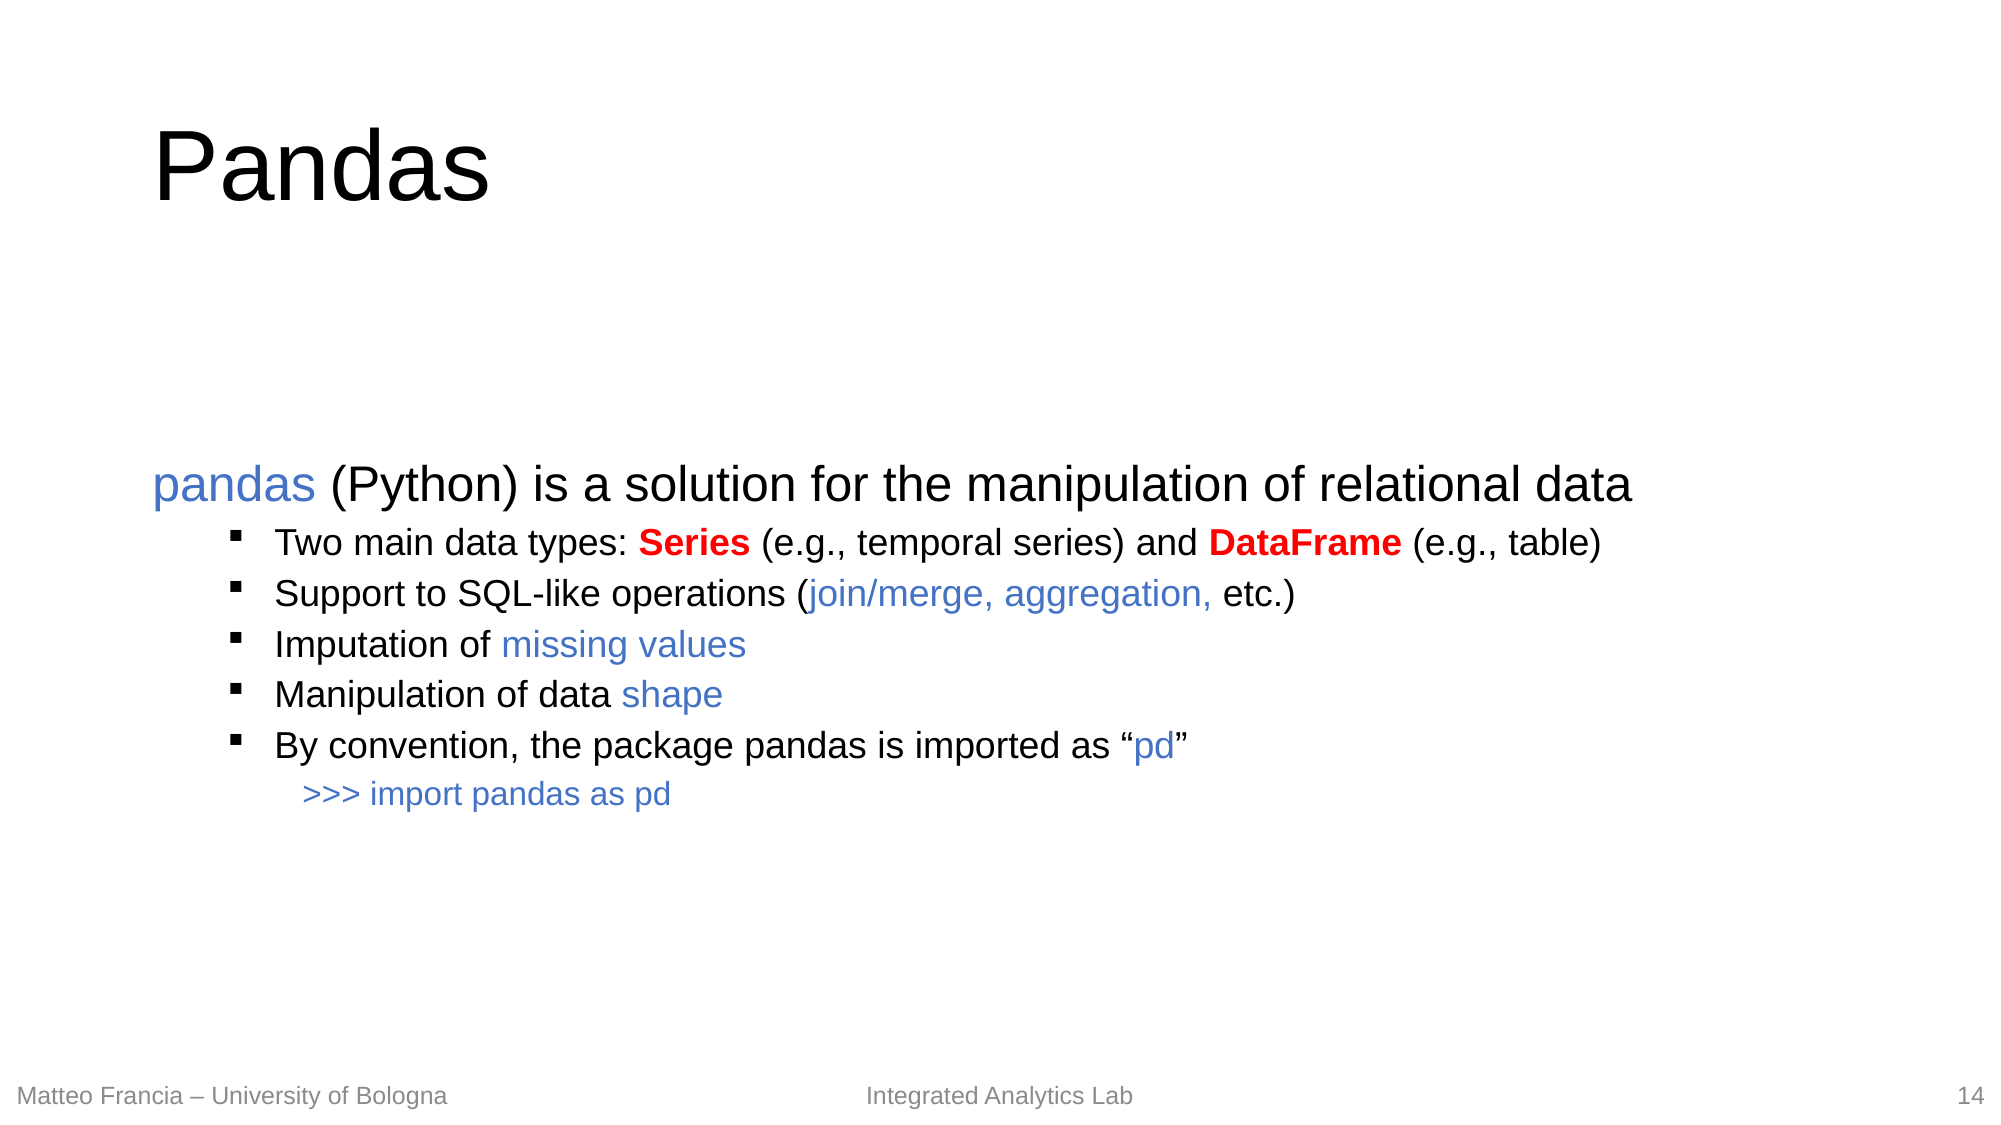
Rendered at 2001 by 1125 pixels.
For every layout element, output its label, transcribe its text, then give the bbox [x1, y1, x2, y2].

slide_number 14 [1550, 1065, 2000, 1125]
title Pandas [137, 59, 1863, 278]
footer Matteo Francia – University of Bologna [0, 1065, 466, 1125]
list pandas (Python) is a solution for the manipulation of relational data Two main data types: Series (e.g., temporal series) and DataFrame (e.g., table) Support to SQL-like operations (join/merge, aggregation, etc.) Imputation of missing values Manipulation of data shape By convention, the package pandas is imported as “pd” >>> import pandas as pd [137, 278, 1863, 993]
